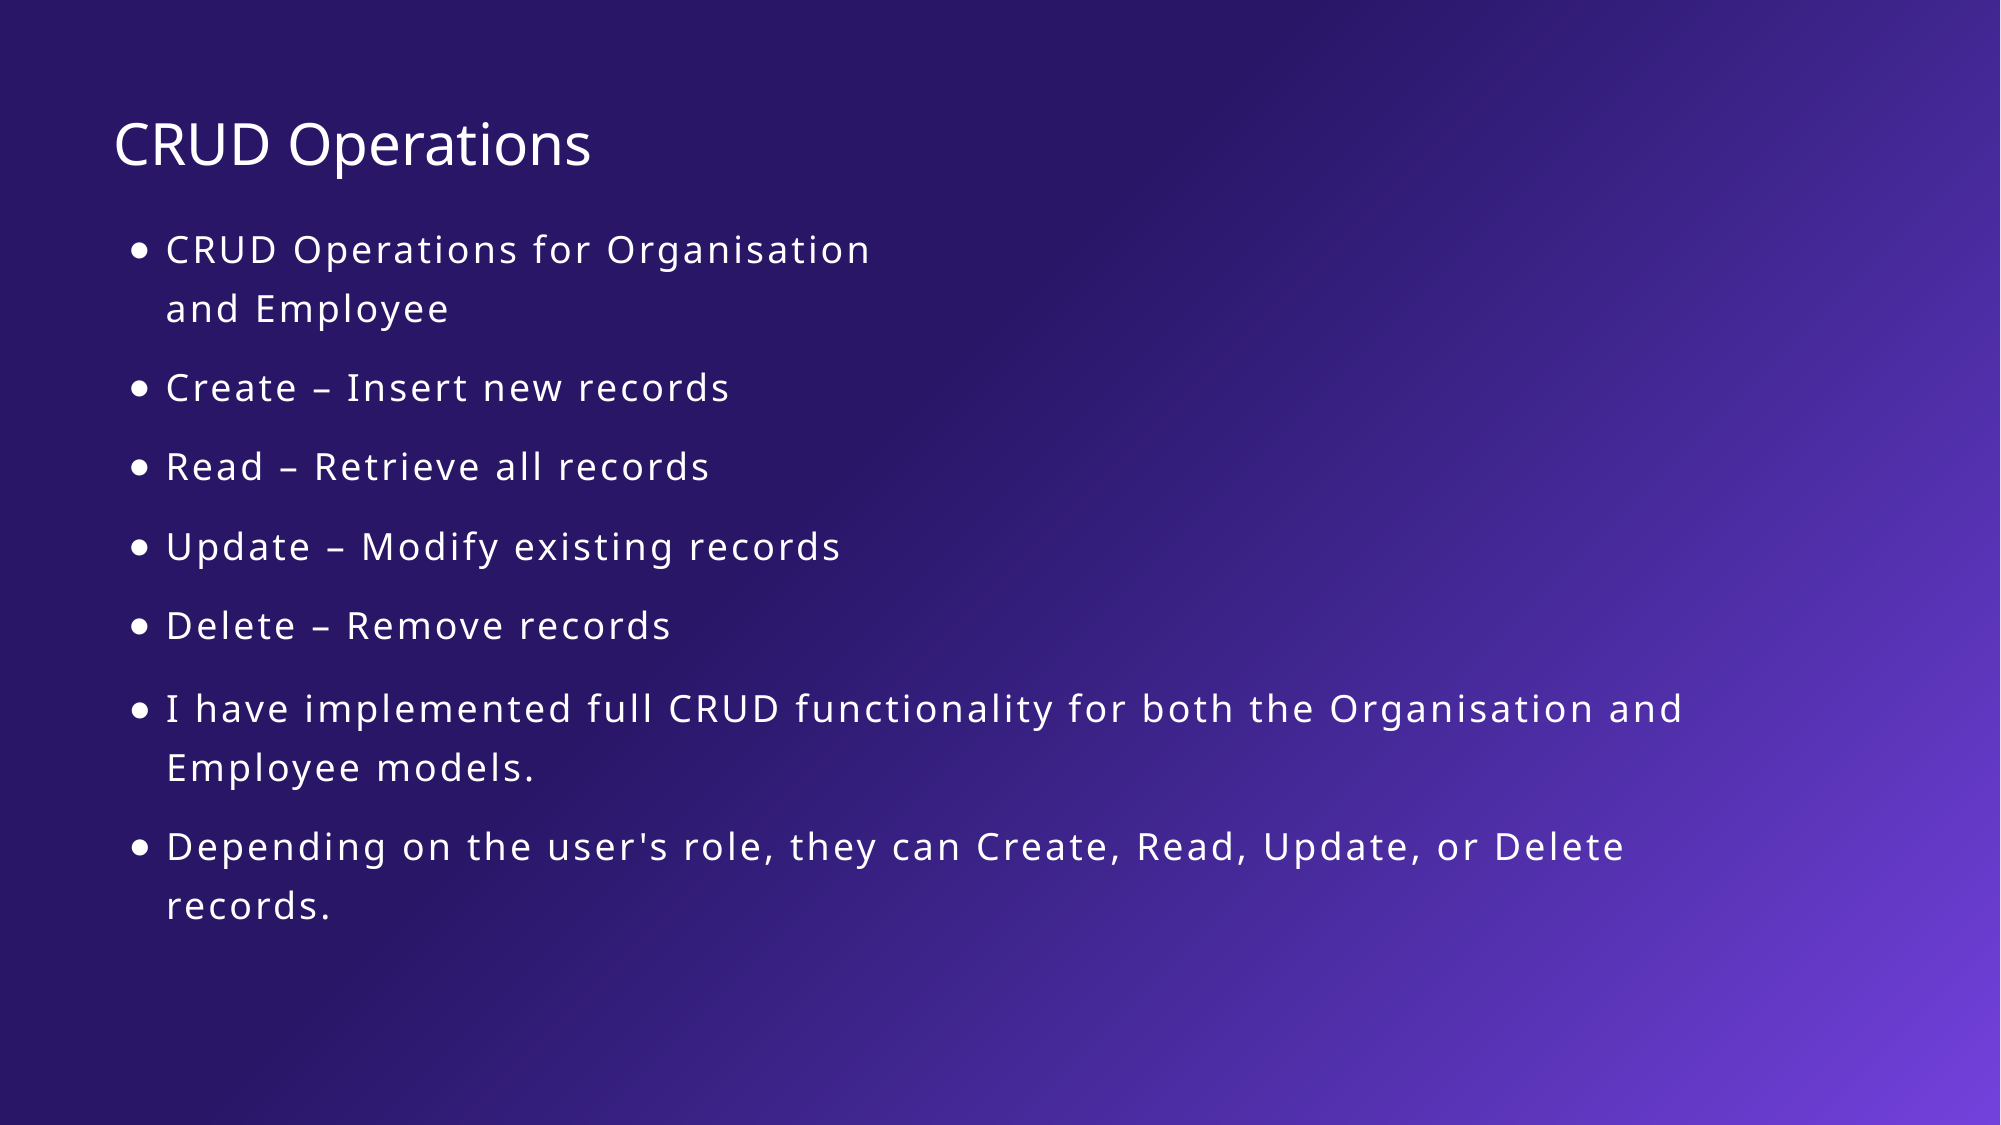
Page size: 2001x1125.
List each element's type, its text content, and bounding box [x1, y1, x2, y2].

list CRUD Operations for Organisation and Employee Create – Insert new records Read – Retrieve all records Update – Modify existing records Delete – Remove records [113, 205, 959, 692]
title CRUD Operations [113, 59, 1886, 178]
list I have implemented full CRUD functionality for both the Organisation and Employee models. Depending on the user's role, they can Create, Read, Update, or Delete records. [113, 664, 1810, 1026]
